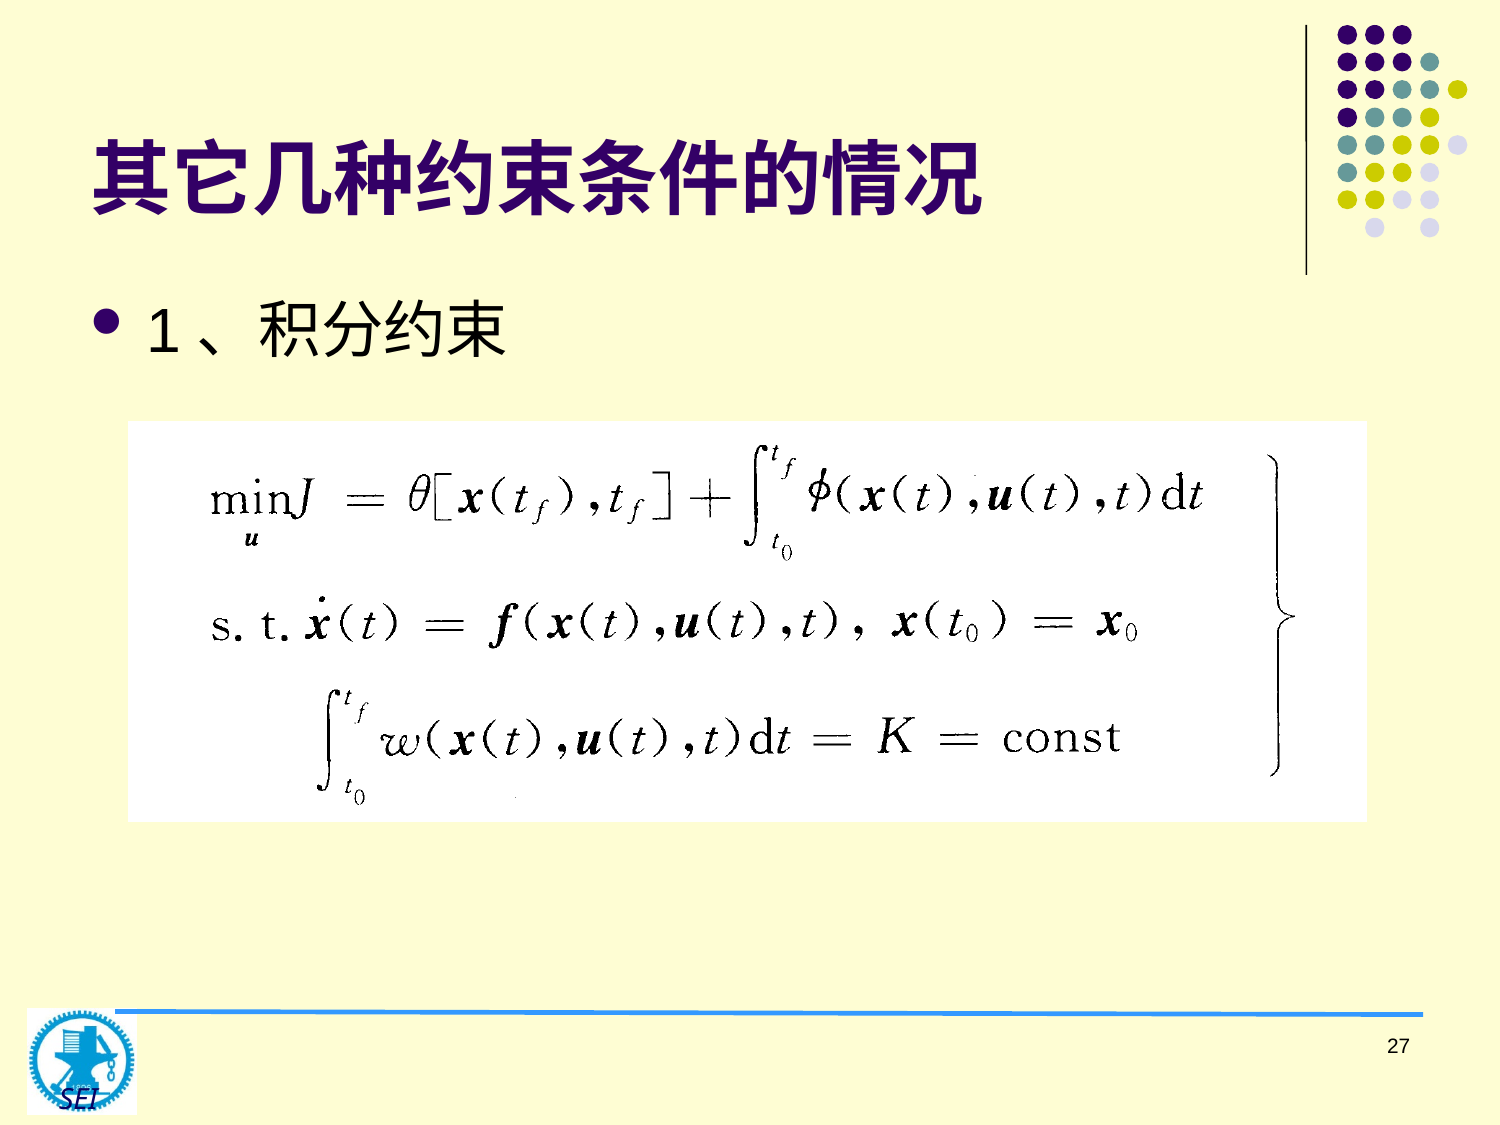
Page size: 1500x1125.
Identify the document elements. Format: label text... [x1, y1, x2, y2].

slide_number 27 [1074, 1024, 1426, 1101]
picture [27, 1008, 137, 1115]
picture [128, 421, 1367, 822]
title 其它几种约束条件的情况 [74, 19, 1313, 233]
list 1、积分约束 [74, 281, 1426, 1006]
